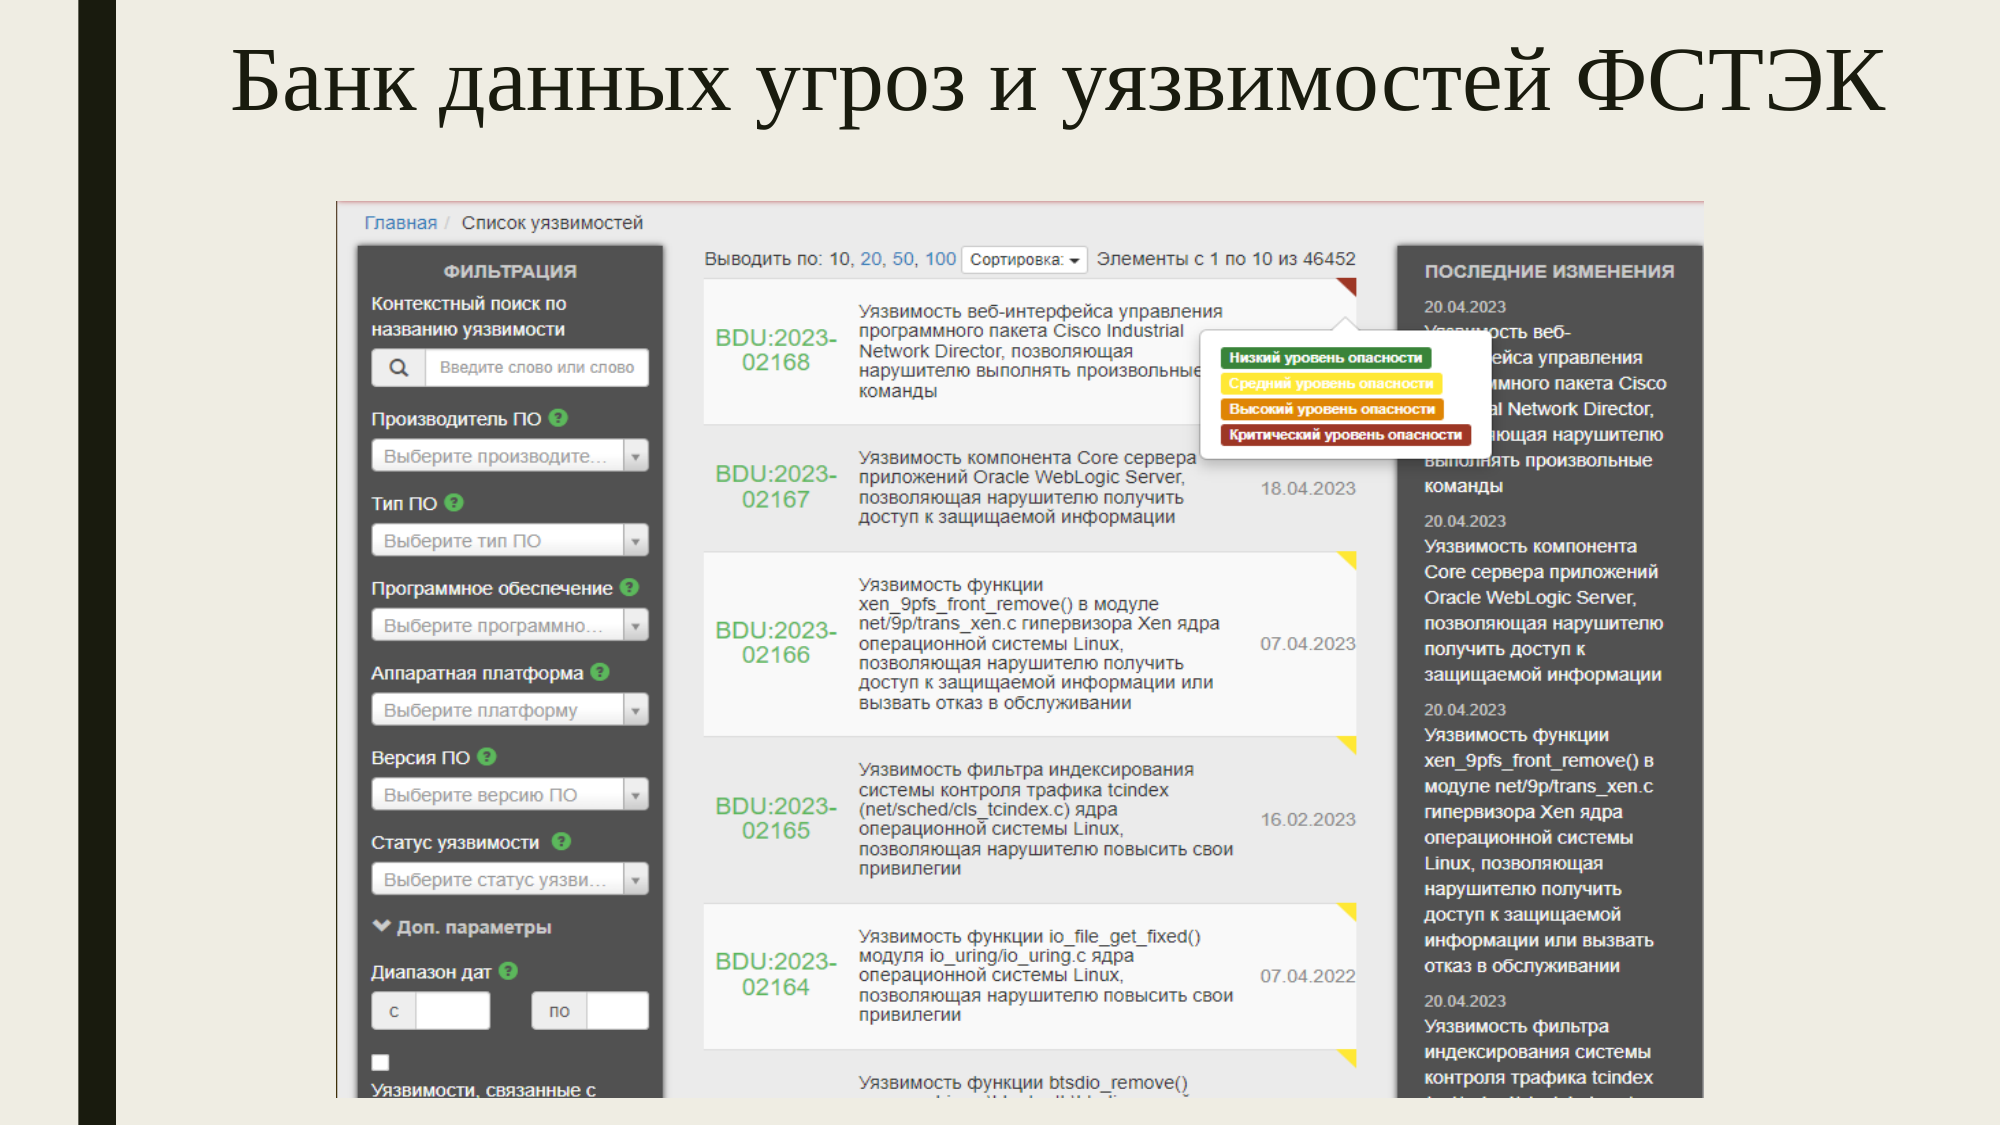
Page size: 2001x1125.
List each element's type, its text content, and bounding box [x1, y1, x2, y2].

title Банк данных угроз и уязвимостей ФСТЭК [210, 24, 1909, 269]
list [336, 201, 1704, 1098]
